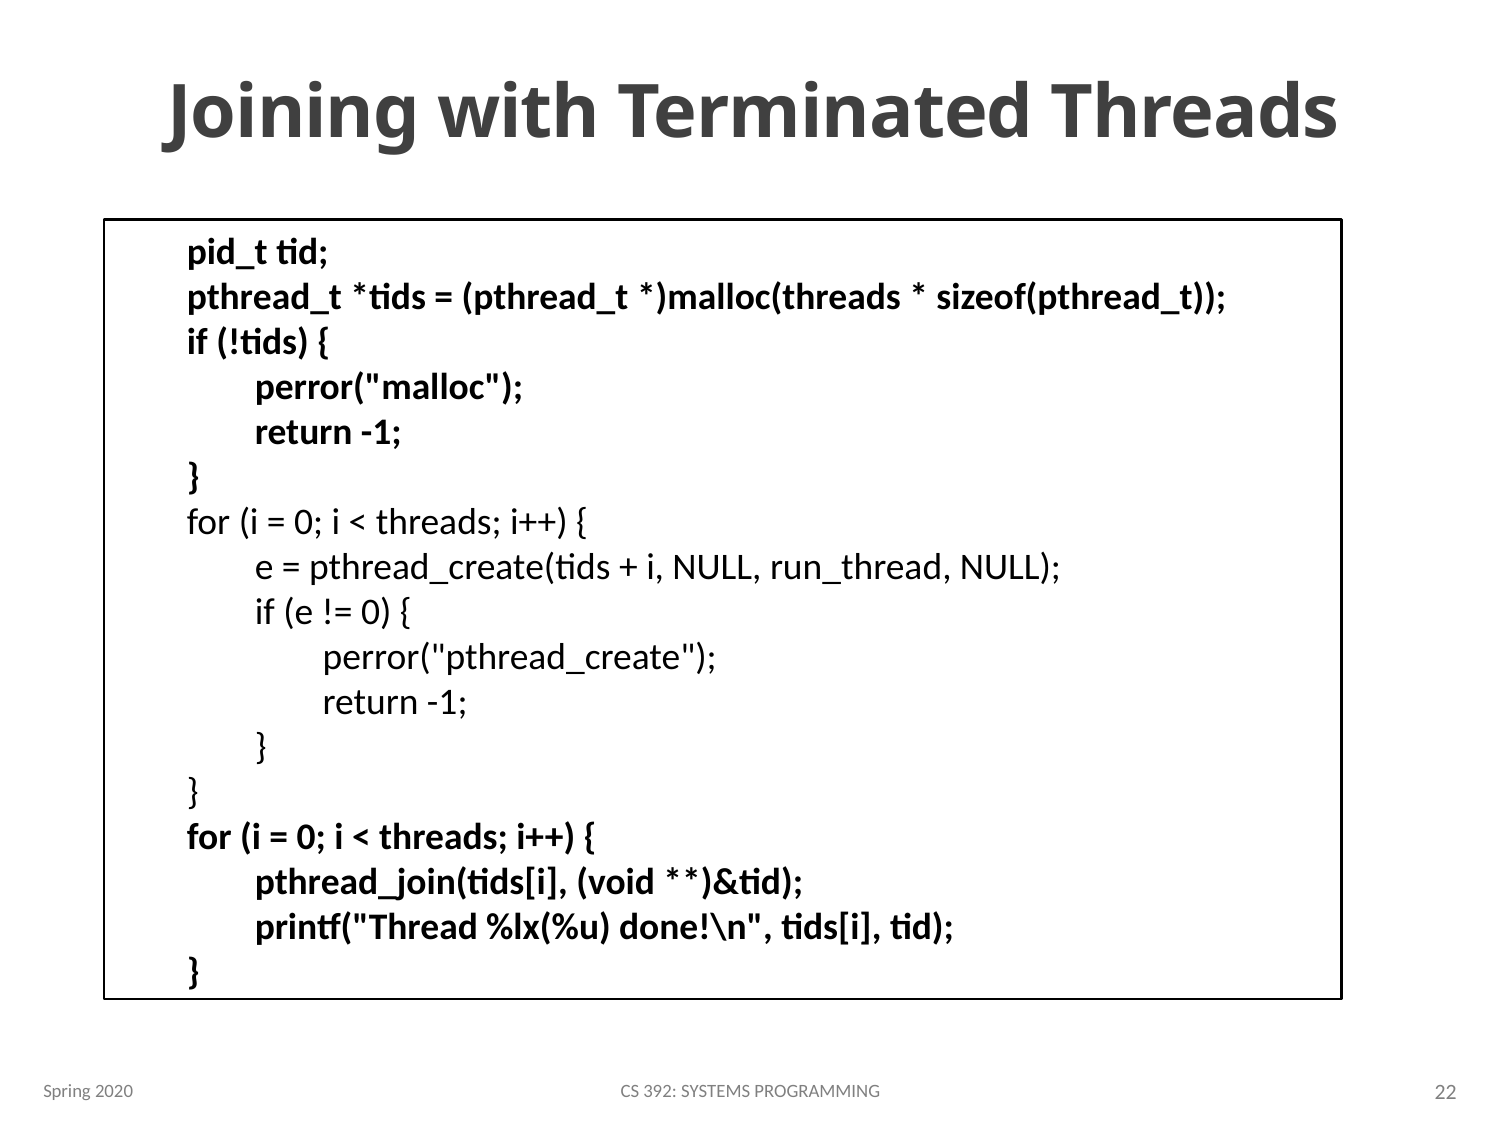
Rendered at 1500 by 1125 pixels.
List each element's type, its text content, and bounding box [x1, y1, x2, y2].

title Joining with Terminated Threads [135, 5, 1373, 160]
text_box pid_t tid; pthread_t *tids = (pthread_t *)malloc(threads * sizeof(pthread_t)); if (!tids) { perror("malloc"); return -1; } for (i = 0; i < threads; i++) { e = pthread_create(tids + i, NULL, run_thread, NULL); if (e != 0) { perror("pthread_create"); return -1; } } for (i = 0; i < threads; i++) { pthread_join(tids[i], (void **)&tid); printf("Thread %lx(%u) done!\n", tids[i], tid); } [103, 218, 1343, 1000]
slide_number 22 [1310, 1060, 1472, 1121]
slide_number Spring 2020 [28, 1059, 333, 1120]
footer CS 392: Systems Programming [453, 1059, 1047, 1120]
